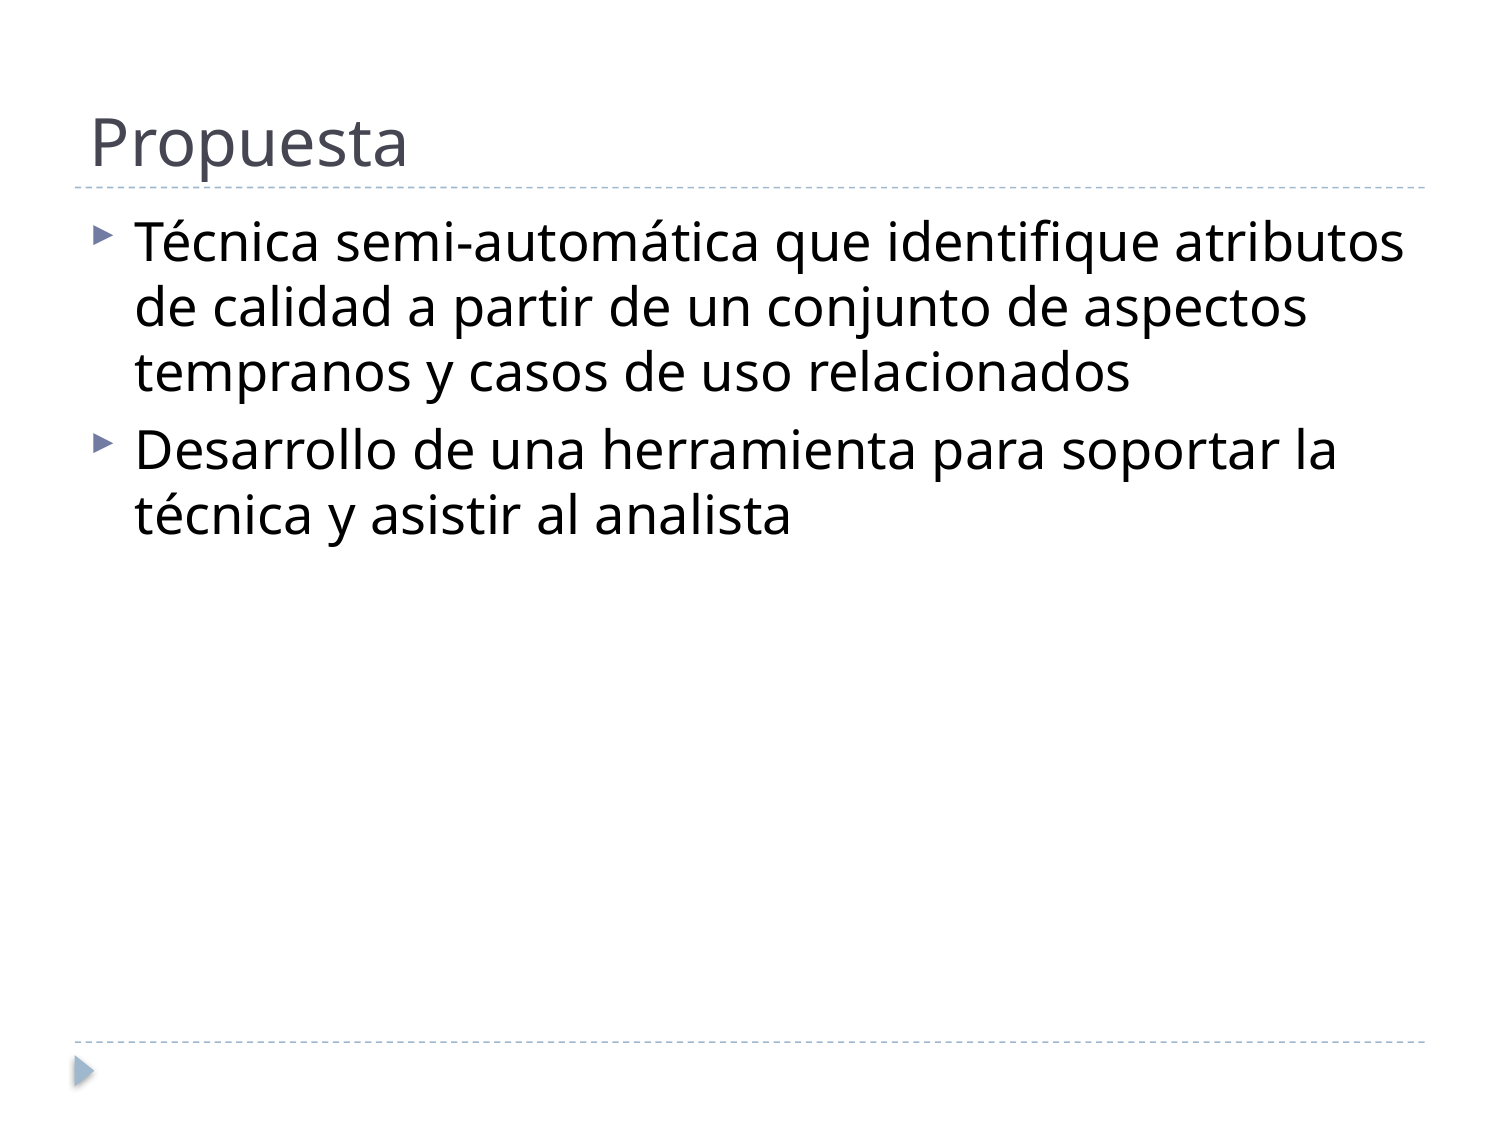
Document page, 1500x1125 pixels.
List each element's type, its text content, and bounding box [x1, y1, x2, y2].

title Propuesta [75, 24, 1425, 188]
list Técnica semi-automática que identifique atributos de calidad a partir de un conjunto de aspectos tempranos y casos de uso relacionados Desarrollo de una herramienta para soportar la técnica y asistir al analista [75, 200, 1425, 1010]
